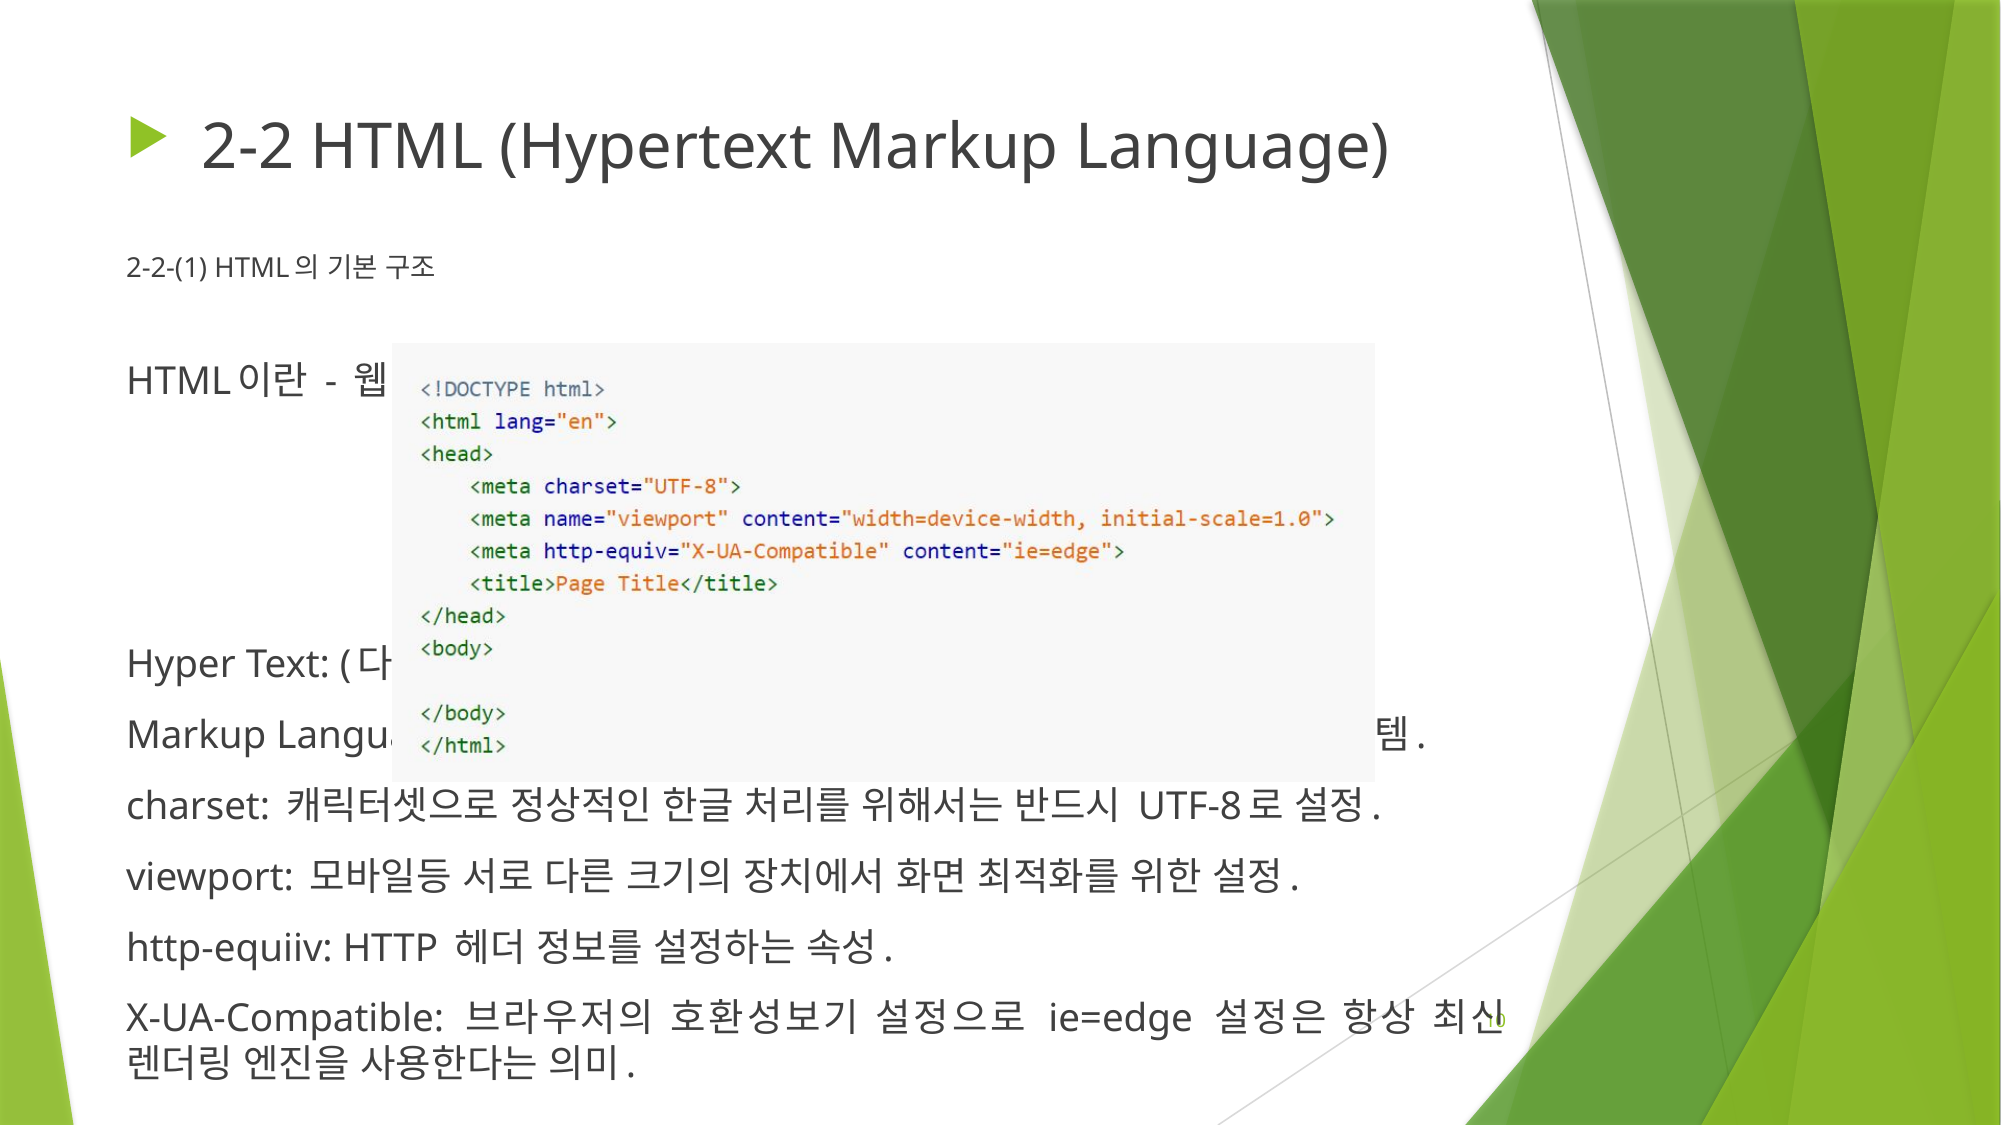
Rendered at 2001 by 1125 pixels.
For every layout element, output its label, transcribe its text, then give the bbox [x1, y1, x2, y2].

list 2-2 HTML (Hypertext Markup Language) 2-2-(1) HTML의 기본 구조 HTML이란 - 웹 문서의 구조를 정의하고 콘텐츠를 표현 하는 기본 마크업 언어 Hyper Text: (다른 텍스트에 대한) 링크가 포함된 텍스트. Markup Language: 텍스트에 의미를 부여하기 위해 문서에 주석을 다는 시스템. charset: 캐릭터셋으로 정상적인 한글 처리를 위해서는 반드시 UTF-8로 설정. viewport: 모바일등 서로 다른 크기의 장치에서 화면 최적화를 위한 설정. http-equiiv: HTTP 헤더 정보를 설정하는 속성. X-UA-Compatible: 브라우저의 호환성보기 설정으로 ie=edge 설정은 항상 최신 렌더링 엔진을 사용한다는 의미. [111, 97, 1522, 1098]
slide_number 10 [1409, 991, 1522, 1051]
picture [391, 343, 1375, 782]
